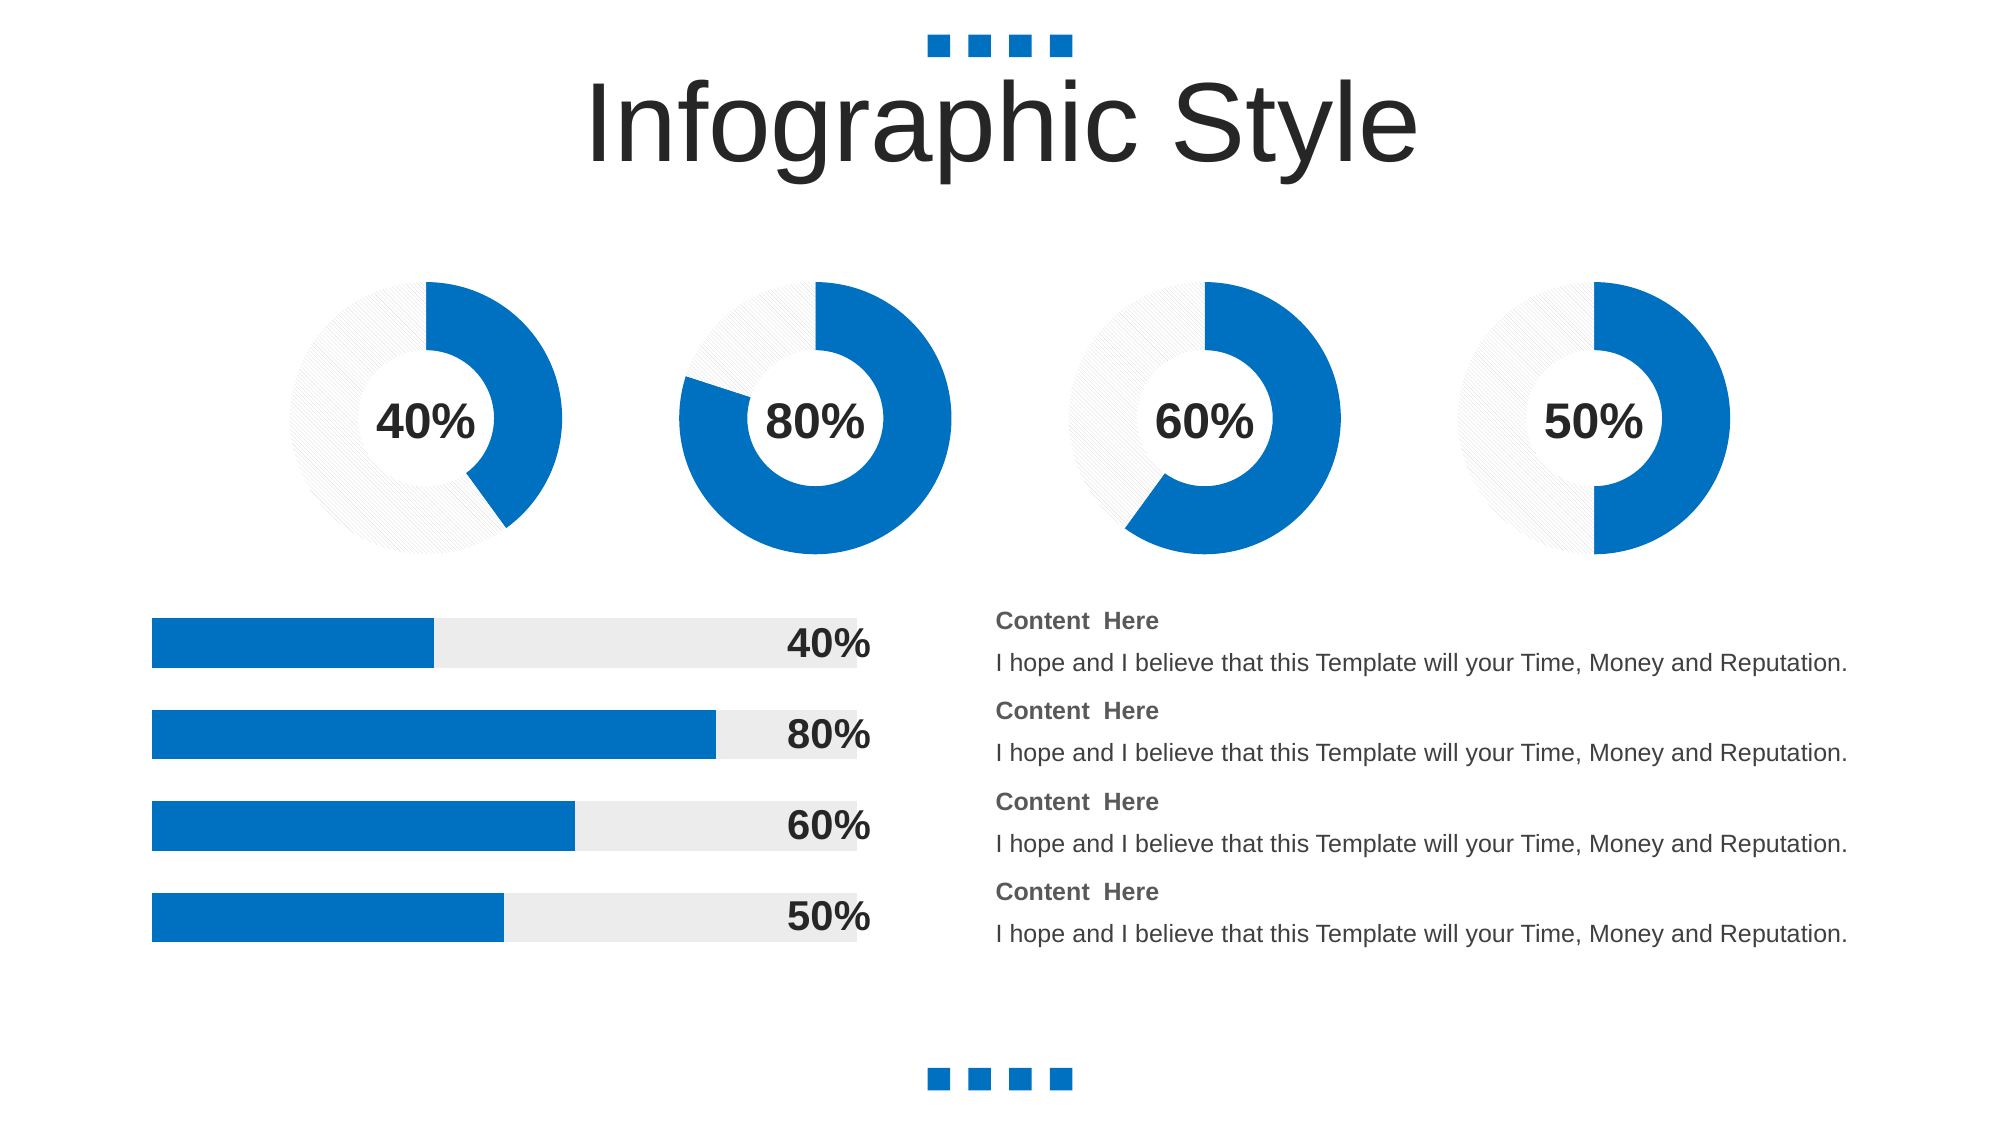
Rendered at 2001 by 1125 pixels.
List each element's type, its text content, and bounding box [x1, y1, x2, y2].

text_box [980, 596, 1868, 685]
chart [1457, 282, 1731, 565]
chart [289, 282, 563, 565]
list Infographic Style [53, 65, 1952, 185]
chart [679, 282, 952, 565]
chart [103, 576, 1024, 984]
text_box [980, 777, 1868, 866]
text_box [980, 686, 1868, 775]
chart [1068, 282, 1341, 565]
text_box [980, 867, 1868, 956]
